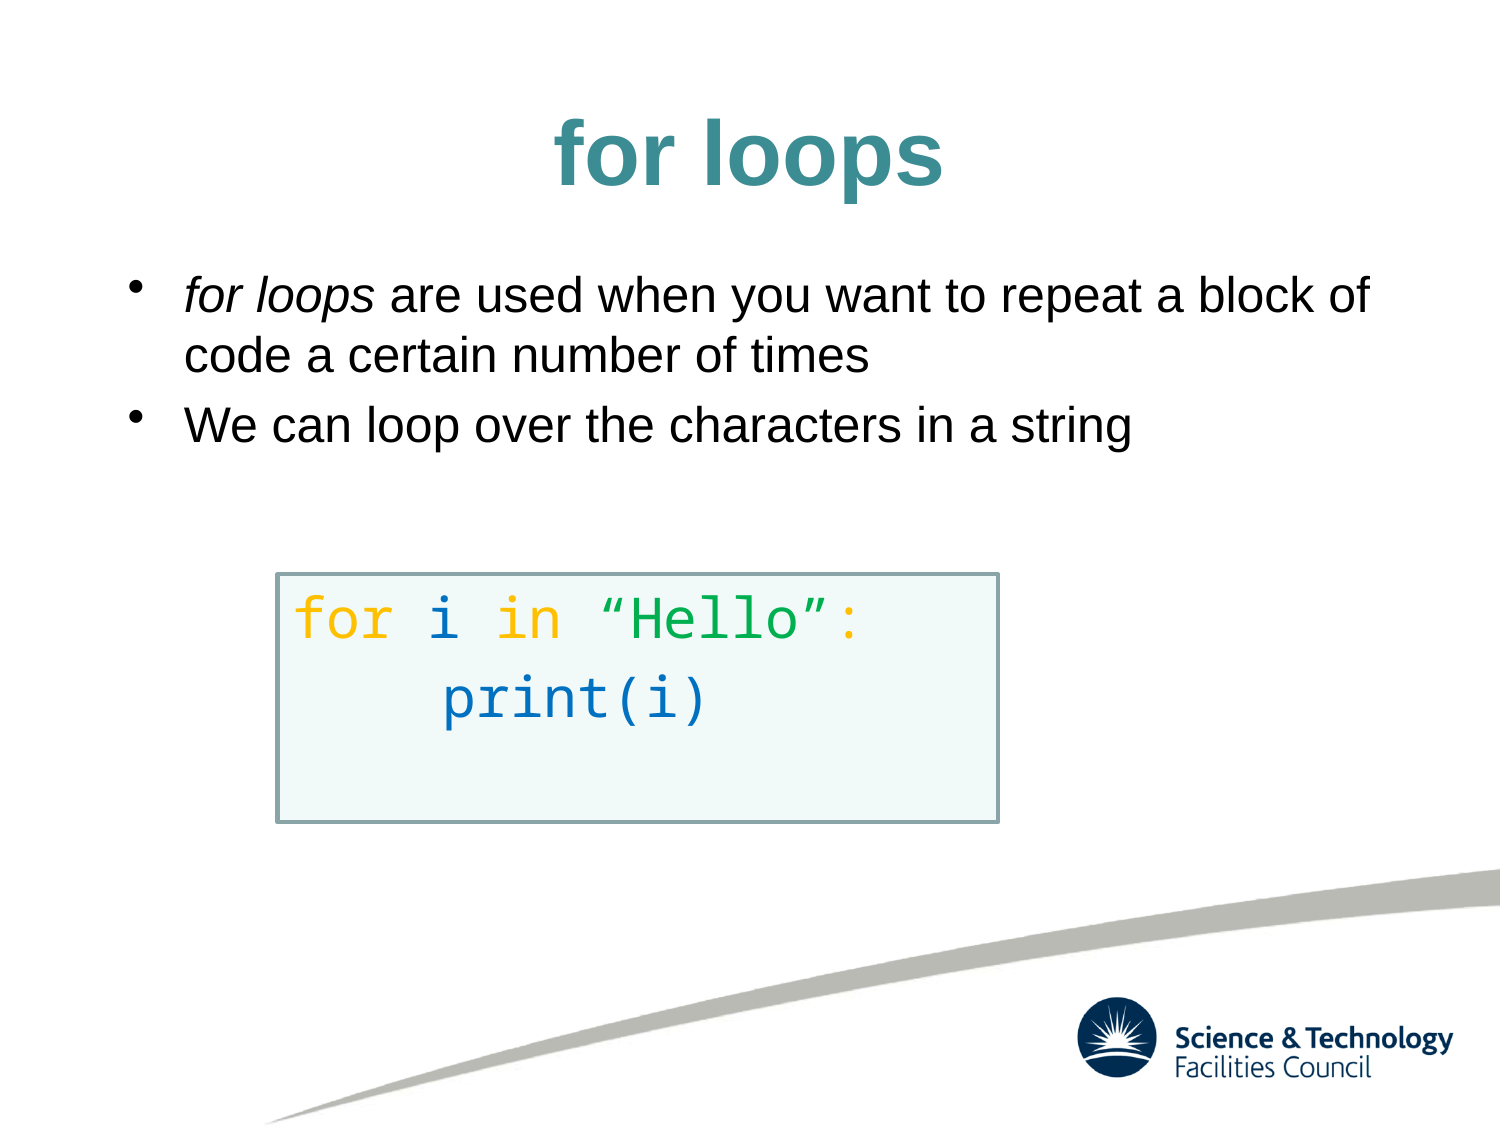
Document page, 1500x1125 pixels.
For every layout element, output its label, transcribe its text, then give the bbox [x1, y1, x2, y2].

title for loops [0, 54, 1500, 243]
list for loops are used when you want to repeat a block of code a certain number of times We can loop over the characters in a string [112, 255, 1388, 879]
picture [256, 868, 1500, 1125]
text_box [277, 573, 999, 823]
